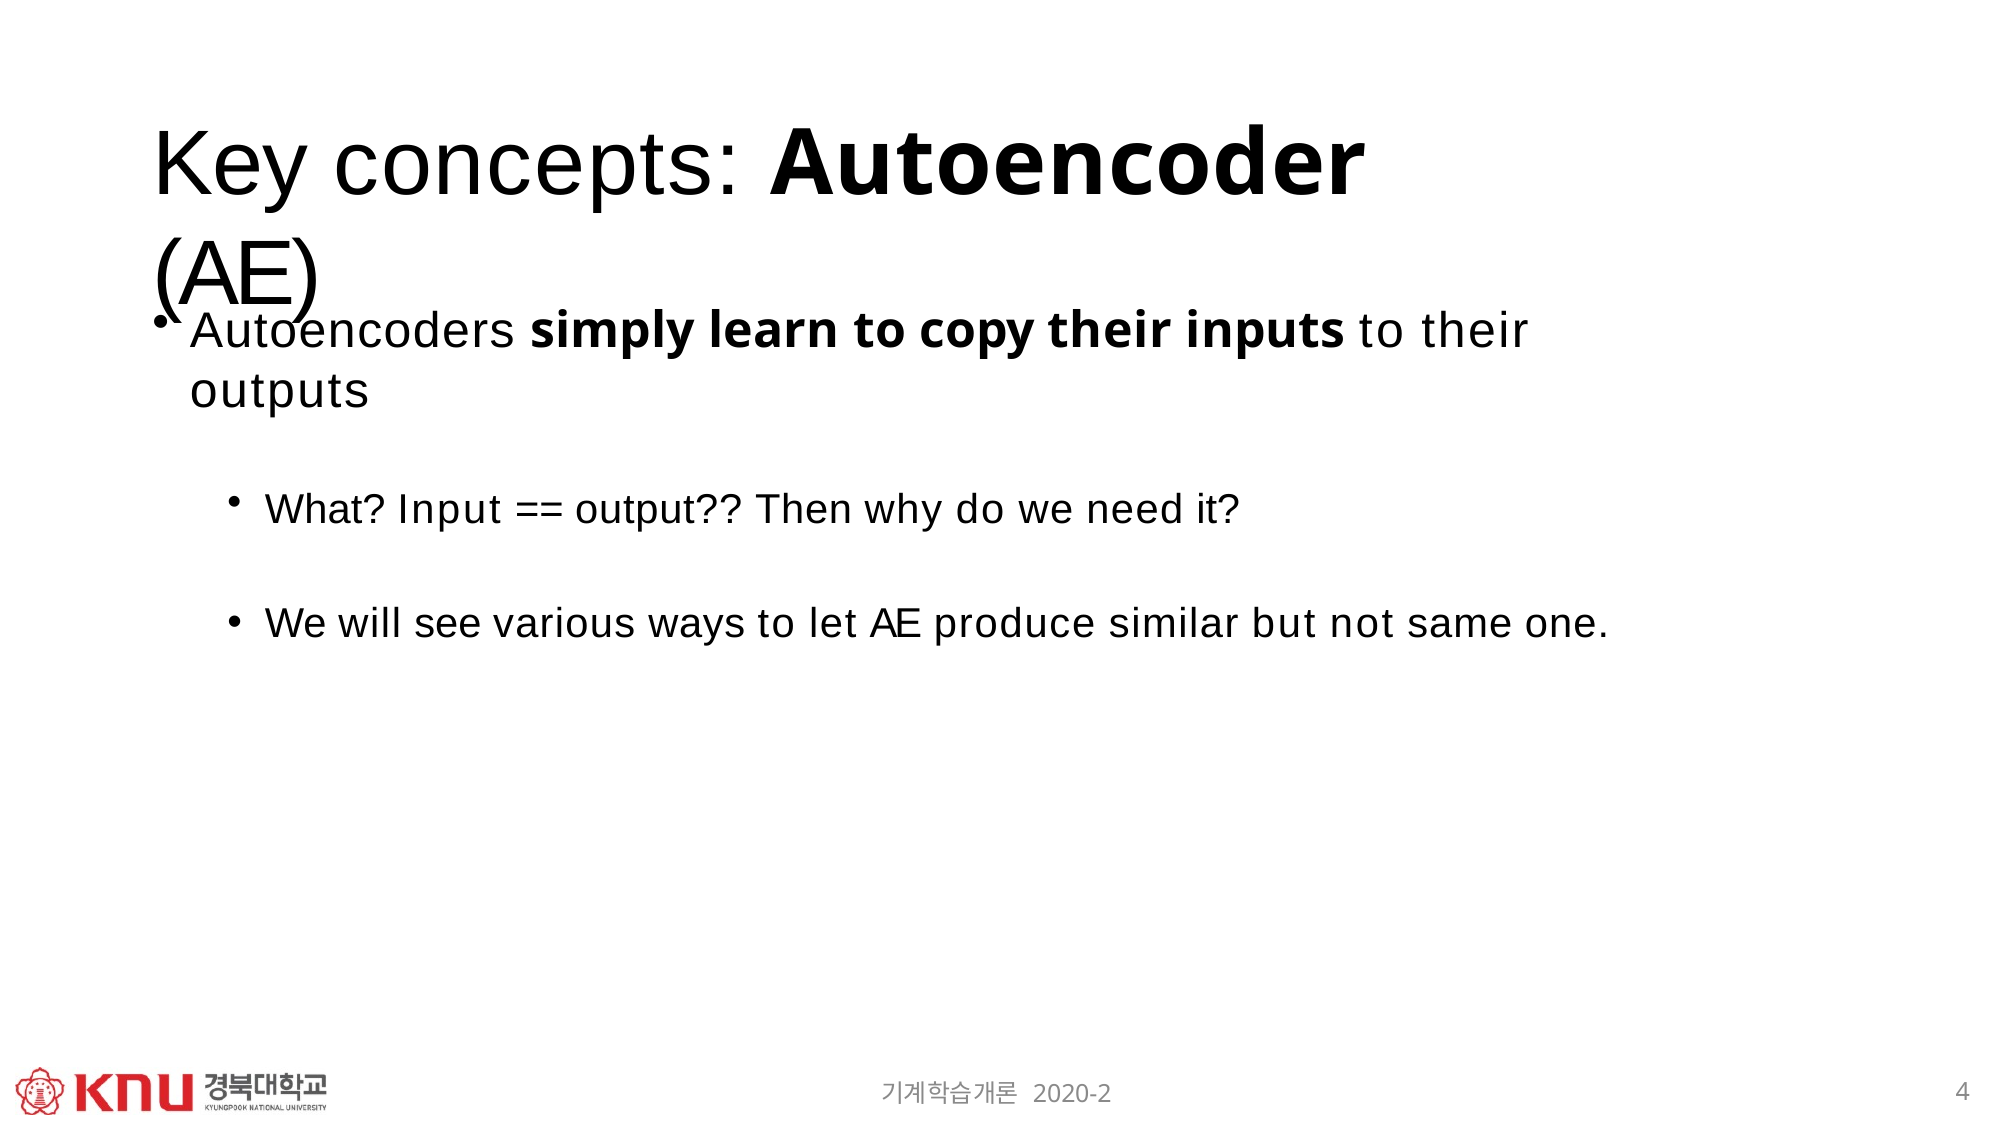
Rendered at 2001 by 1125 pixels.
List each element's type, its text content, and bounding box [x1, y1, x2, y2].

slide_number 4 [1949, 1071, 1990, 1125]
footer 기계학습개론 2020-2 [878, 1073, 1121, 1125]
picture [15, 1067, 327, 1115]
title Key concepts: Autoencoder (AE) [150, 100, 1549, 295]
text_box Autoencoders simply learn to copy their inputs to their outputs What? Input == output?? Then why do we need it? We will see various ways to let AE produce similar but not same one. [150, 295, 1725, 646]
